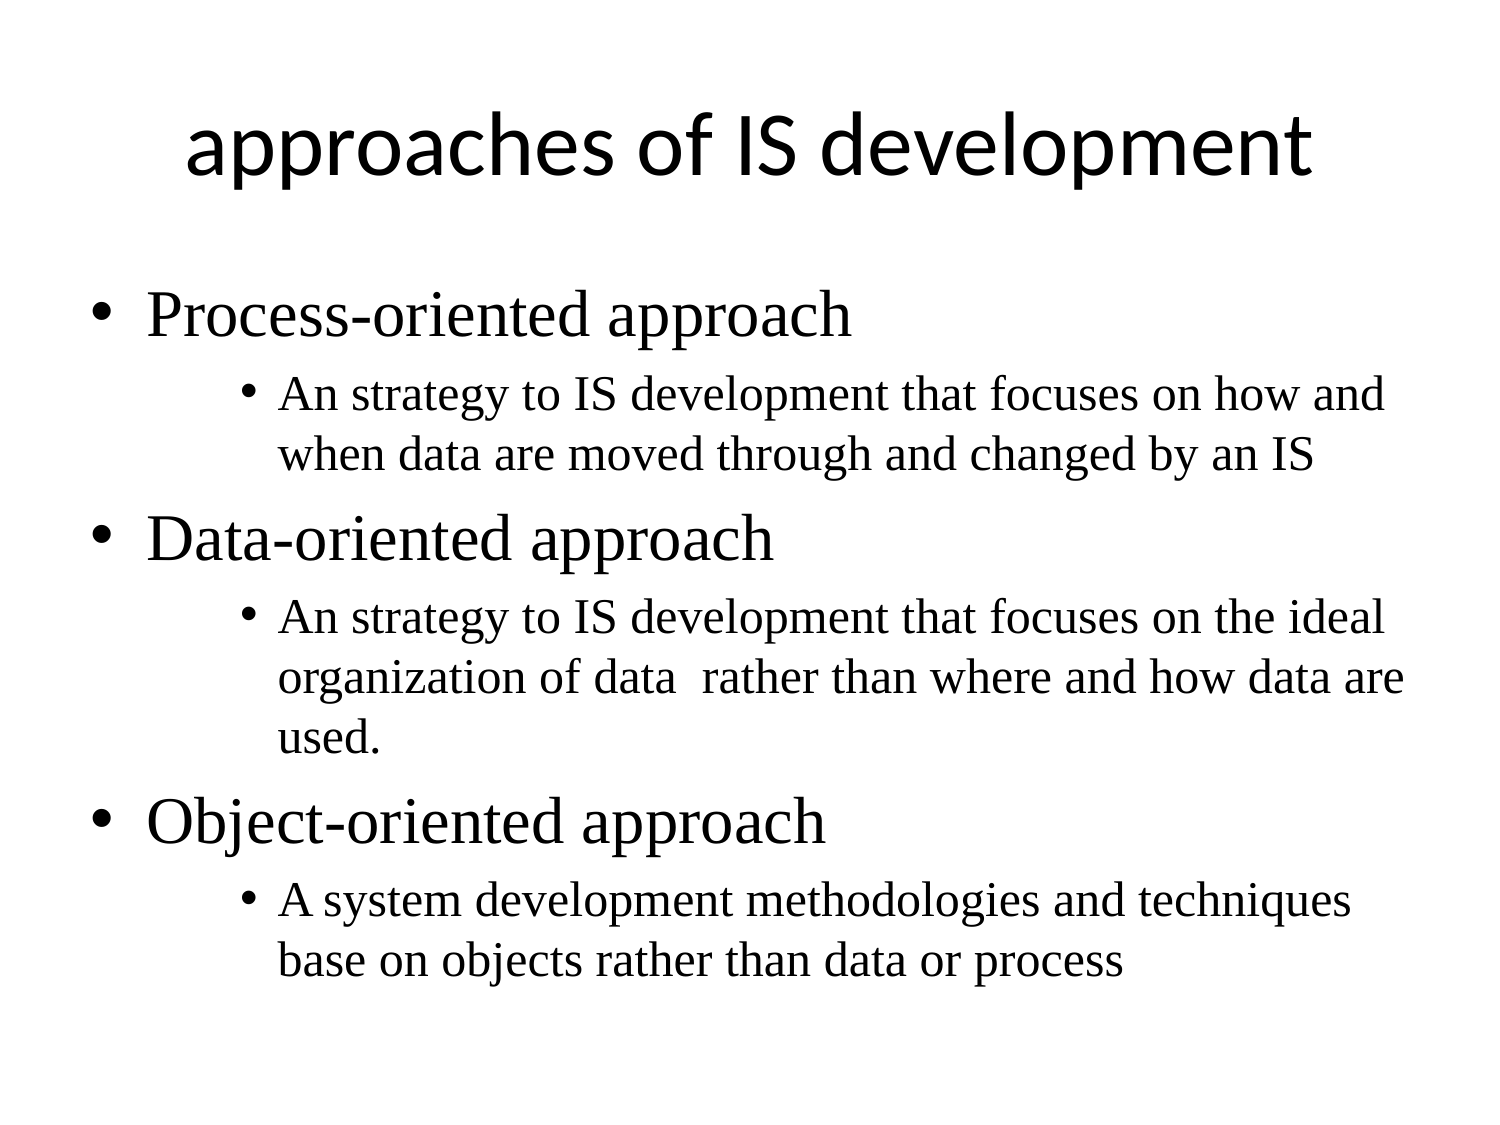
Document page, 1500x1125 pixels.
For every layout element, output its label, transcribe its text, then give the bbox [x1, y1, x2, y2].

list Process-oriented approach An strategy to IS development that focuses on how and when data are moved through and changed by an IS Data-oriented approach An strategy to IS development that focuses on the ideal organization of data rather than where and how data are used. Object-oriented approach A system development methodologies and techniques base on objects rather than data or process [75, 262, 1425, 1005]
title approaches of IS development [75, 45, 1425, 233]
